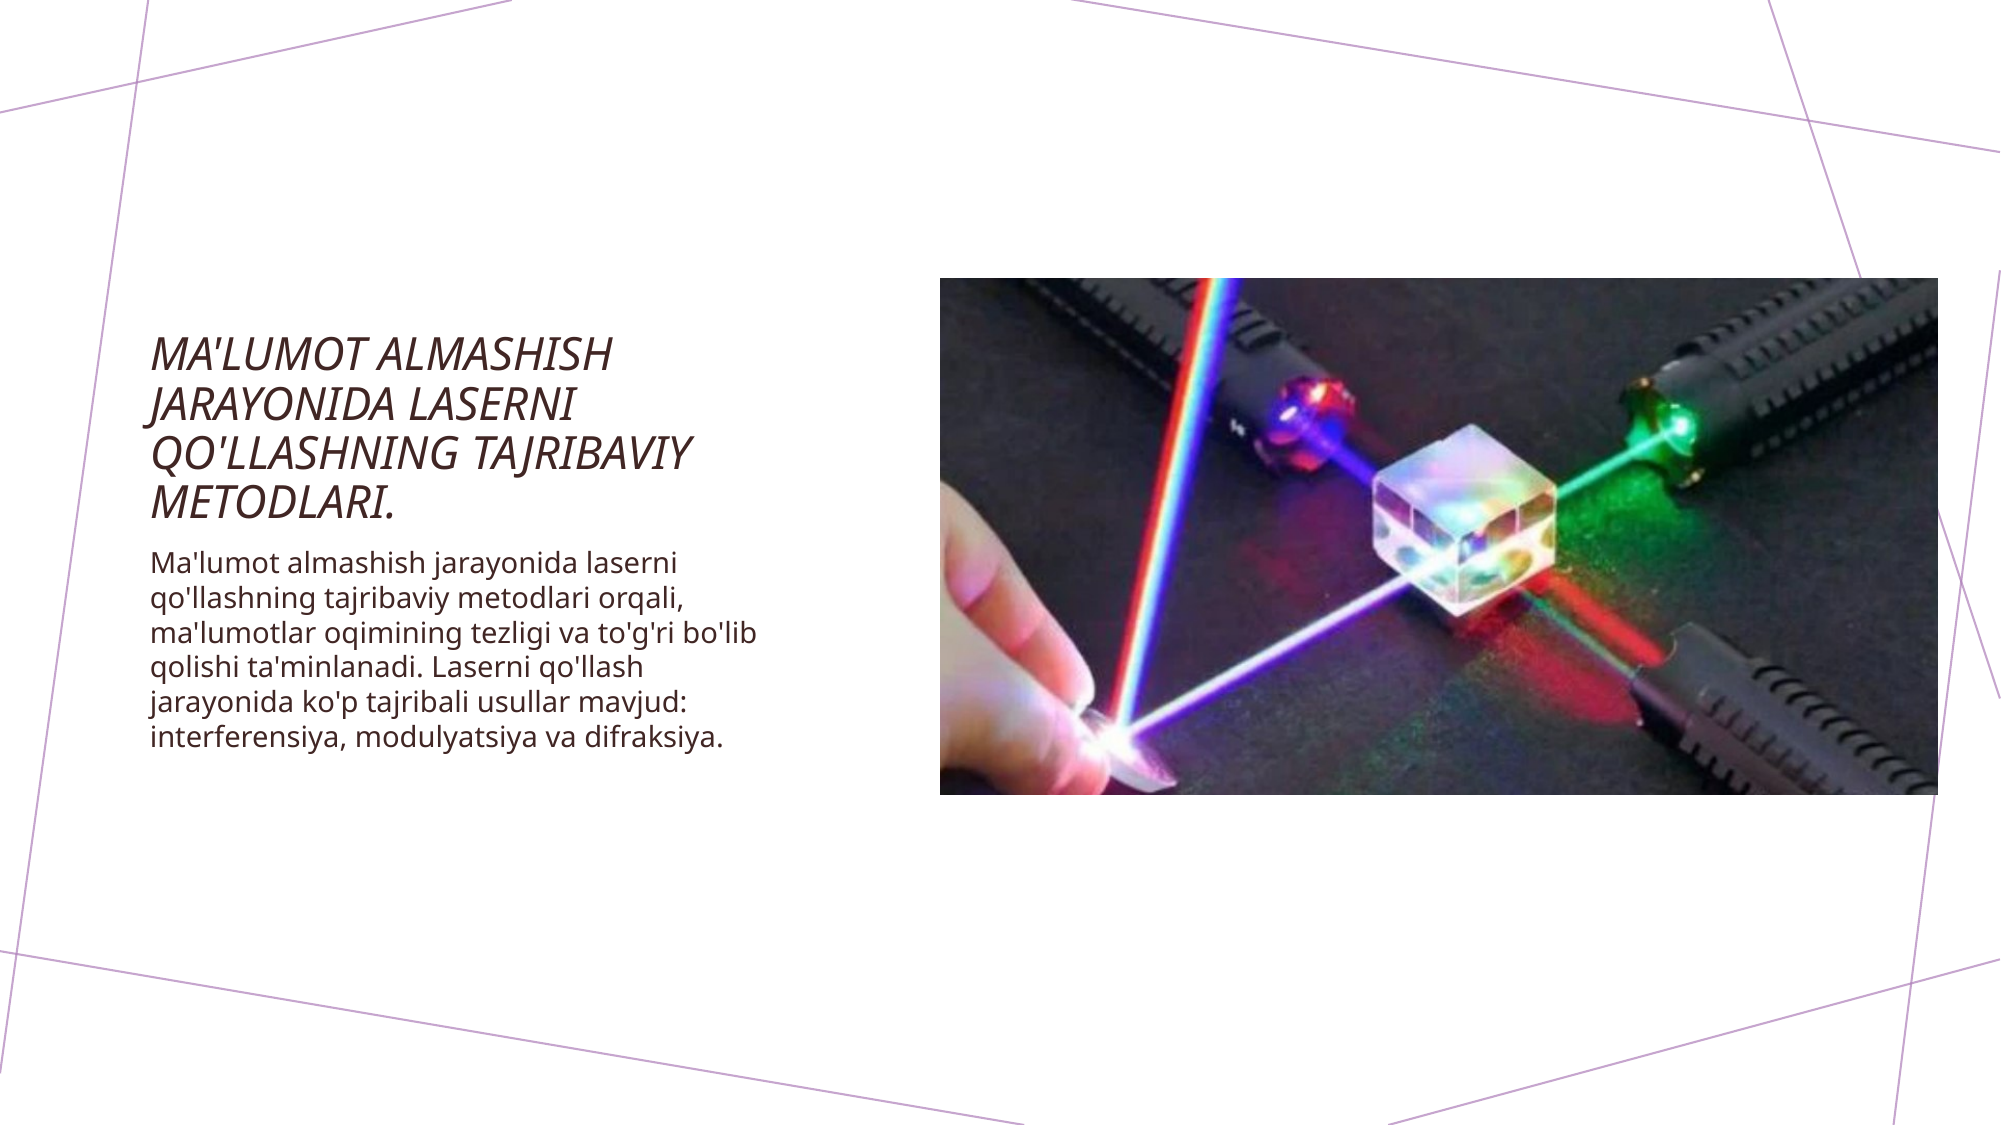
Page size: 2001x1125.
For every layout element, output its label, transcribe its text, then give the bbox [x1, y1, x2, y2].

list Ma'lumot almashish jarayonida laserni qo'llashning tajribaviy metodlari orqali, ma'lumotlar oqimining tezligi va to'g'ri bo'lib qolishi ta'minlanadi. Laserni qo'llash jarayonida ko'p tajribali usullar mavjud: interferensiya, modulyatsiya va difraksiya. [134, 536, 780, 1125]
picture [940, 278, 1938, 795]
title Ma'lumot almashish jarayonida laserni qo'llashning tajribaviy metodlari. [134, 273, 780, 536]
